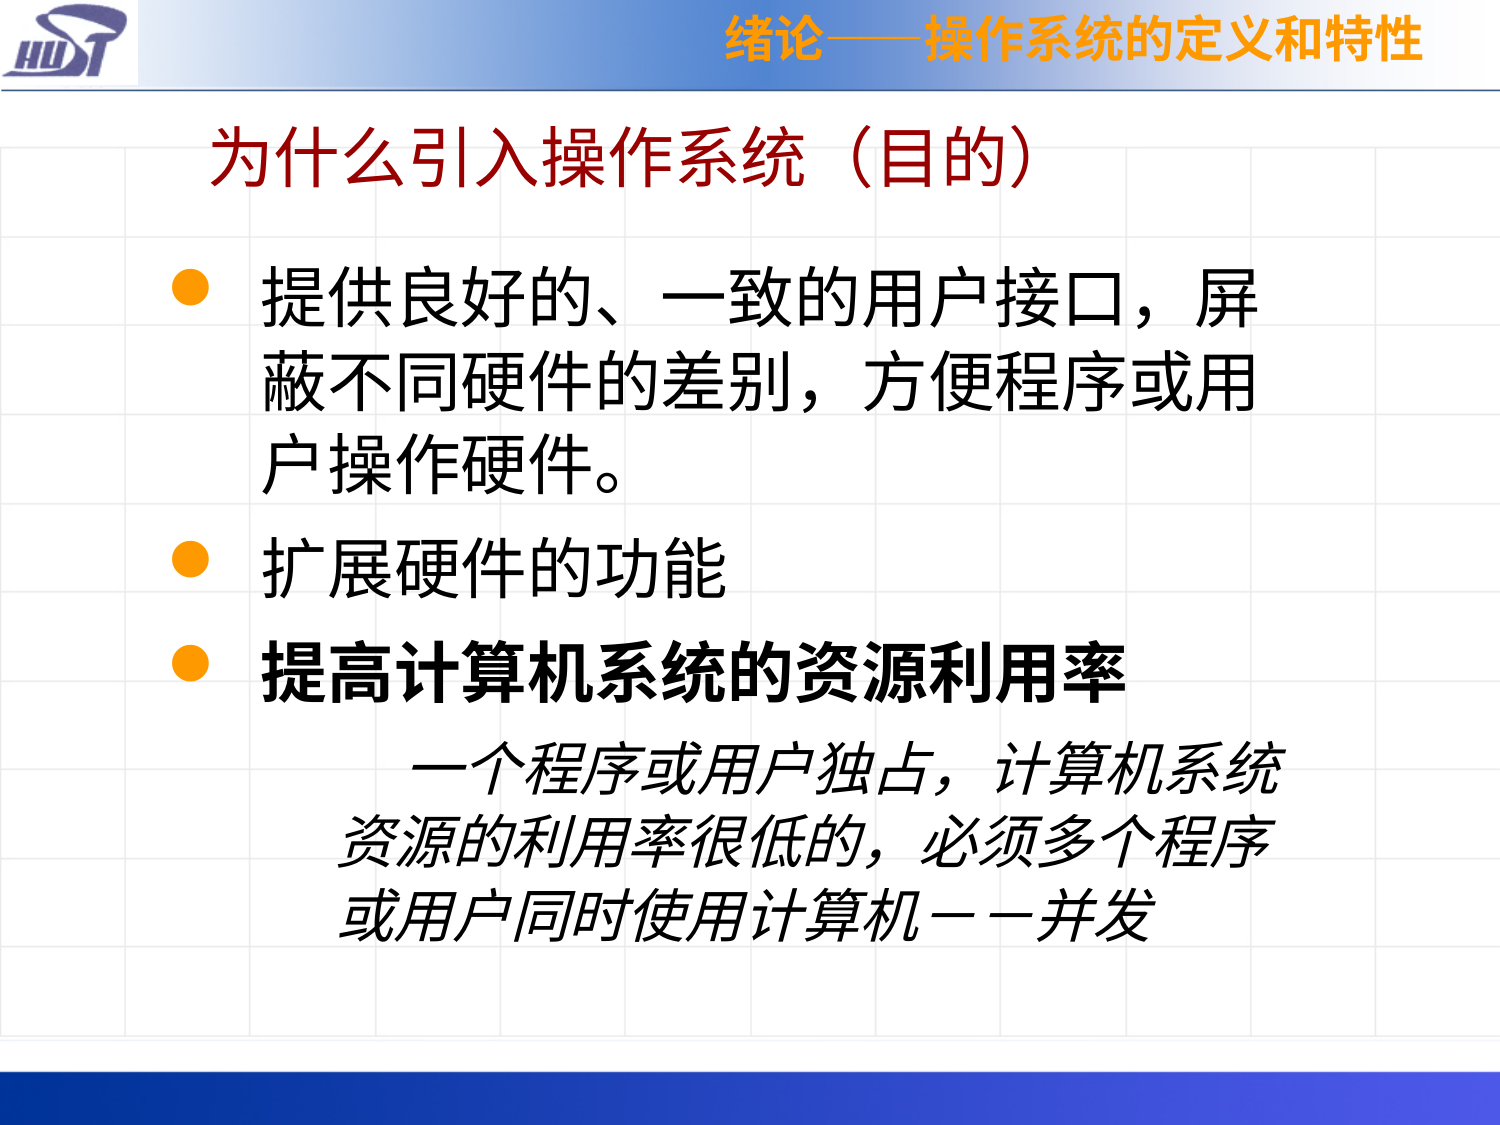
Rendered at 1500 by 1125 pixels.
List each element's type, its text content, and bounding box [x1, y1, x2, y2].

text_box 为什么引入操作系统（目的） [192, 106, 1169, 216]
picture [0, 0, 1500, 1125]
text_box 提供良好的、一致的用户接口，屏蔽不同硬件的差别，方便程序或用户操作硬件。 扩展硬件的功能 提高计算机系统的资源利用率 一个程序或用户独占，计算机系统资源的利用率很低的，必须多个程序或用户同时使用计算机－－并发 [152, 244, 1334, 1001]
text_box 绪论——操作系统的定义和特性 [141, 6, 1440, 76]
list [0, 0, 138, 86]
